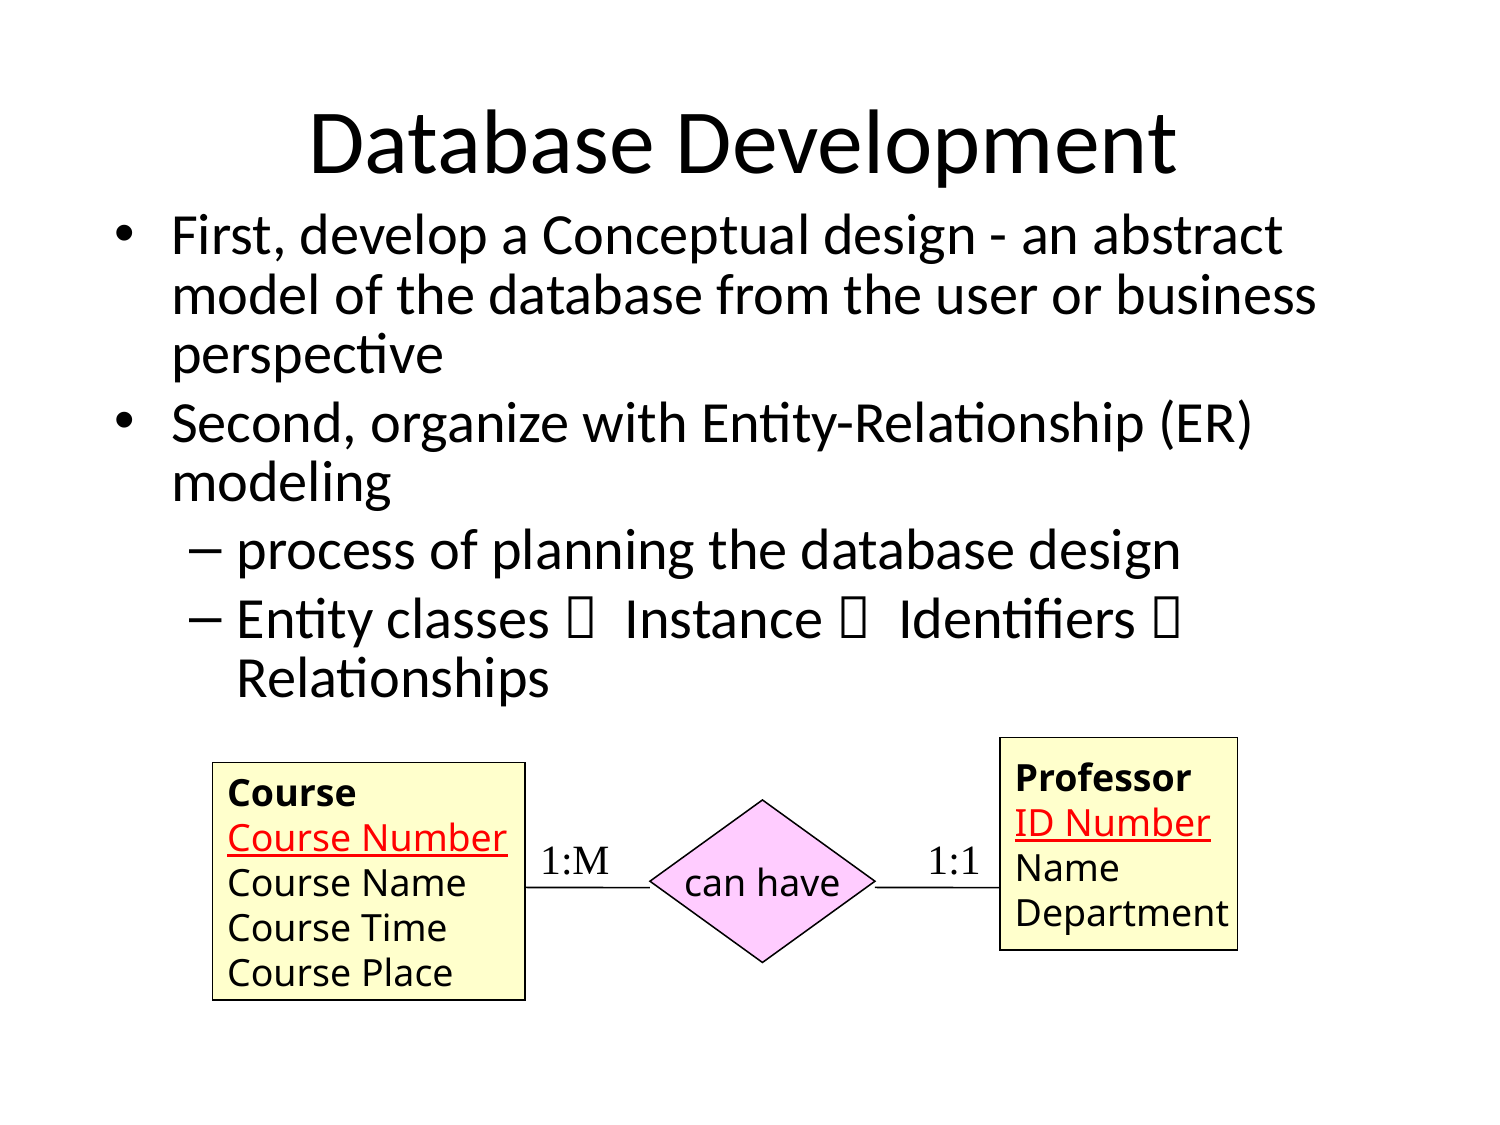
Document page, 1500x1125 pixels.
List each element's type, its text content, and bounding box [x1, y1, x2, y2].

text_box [212, 737, 1238, 1001]
list First, develop a Conceptual design - an abstract model of the database from the user or business perspective Second, organize with Entity-Relationship (ER) modeling process of planning the database design Entity classes  Instance  Identifiers  Relationships [99, 200, 1400, 724]
title Database Development [99, 47, 1388, 251]
